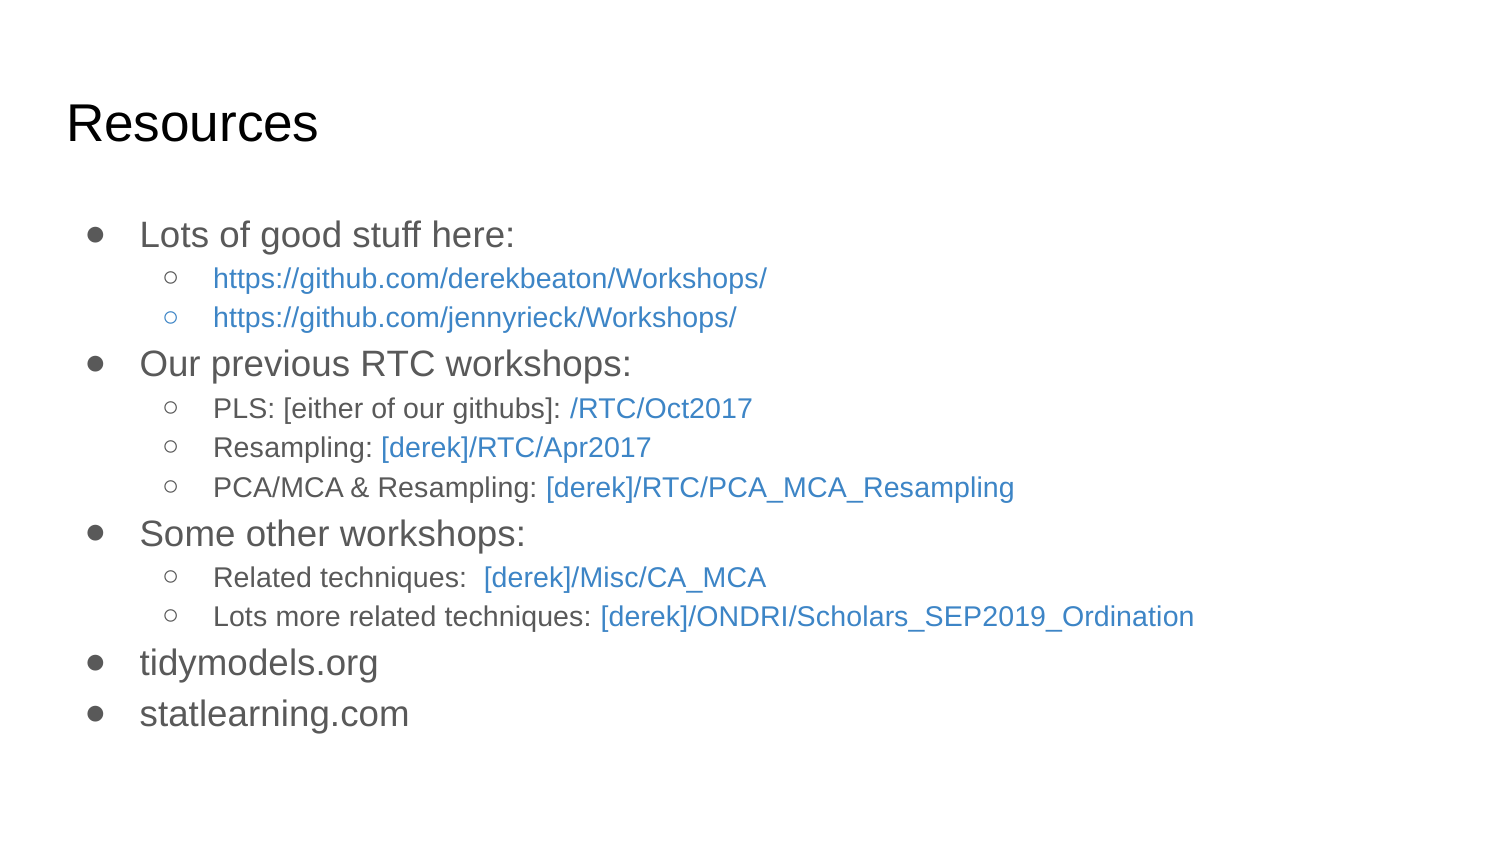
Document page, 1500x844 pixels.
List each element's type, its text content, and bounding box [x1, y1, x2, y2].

title Resources [51, 72, 1449, 167]
list Lots of good stuff here: https://github.com/derekbeaton/Workshops/ https://github.com/jennyrieck/Workshops/ Our previous RTC workshops: PLS: [either of our githubs]: /RTC/Oct2017 Resampling: [derek]/RTC/Apr2017 PCA/MCA & Resampling: [derek]/RTC/PCA_MCA_Resampling Some other workshops: Related techniques: [derek]/Misc/CA_MCA Lots more related techniques: [derek]/ONDRI/Scholars_SEP2019_Ordination tidymodels.org statlearning.com [51, 189, 1449, 750]
